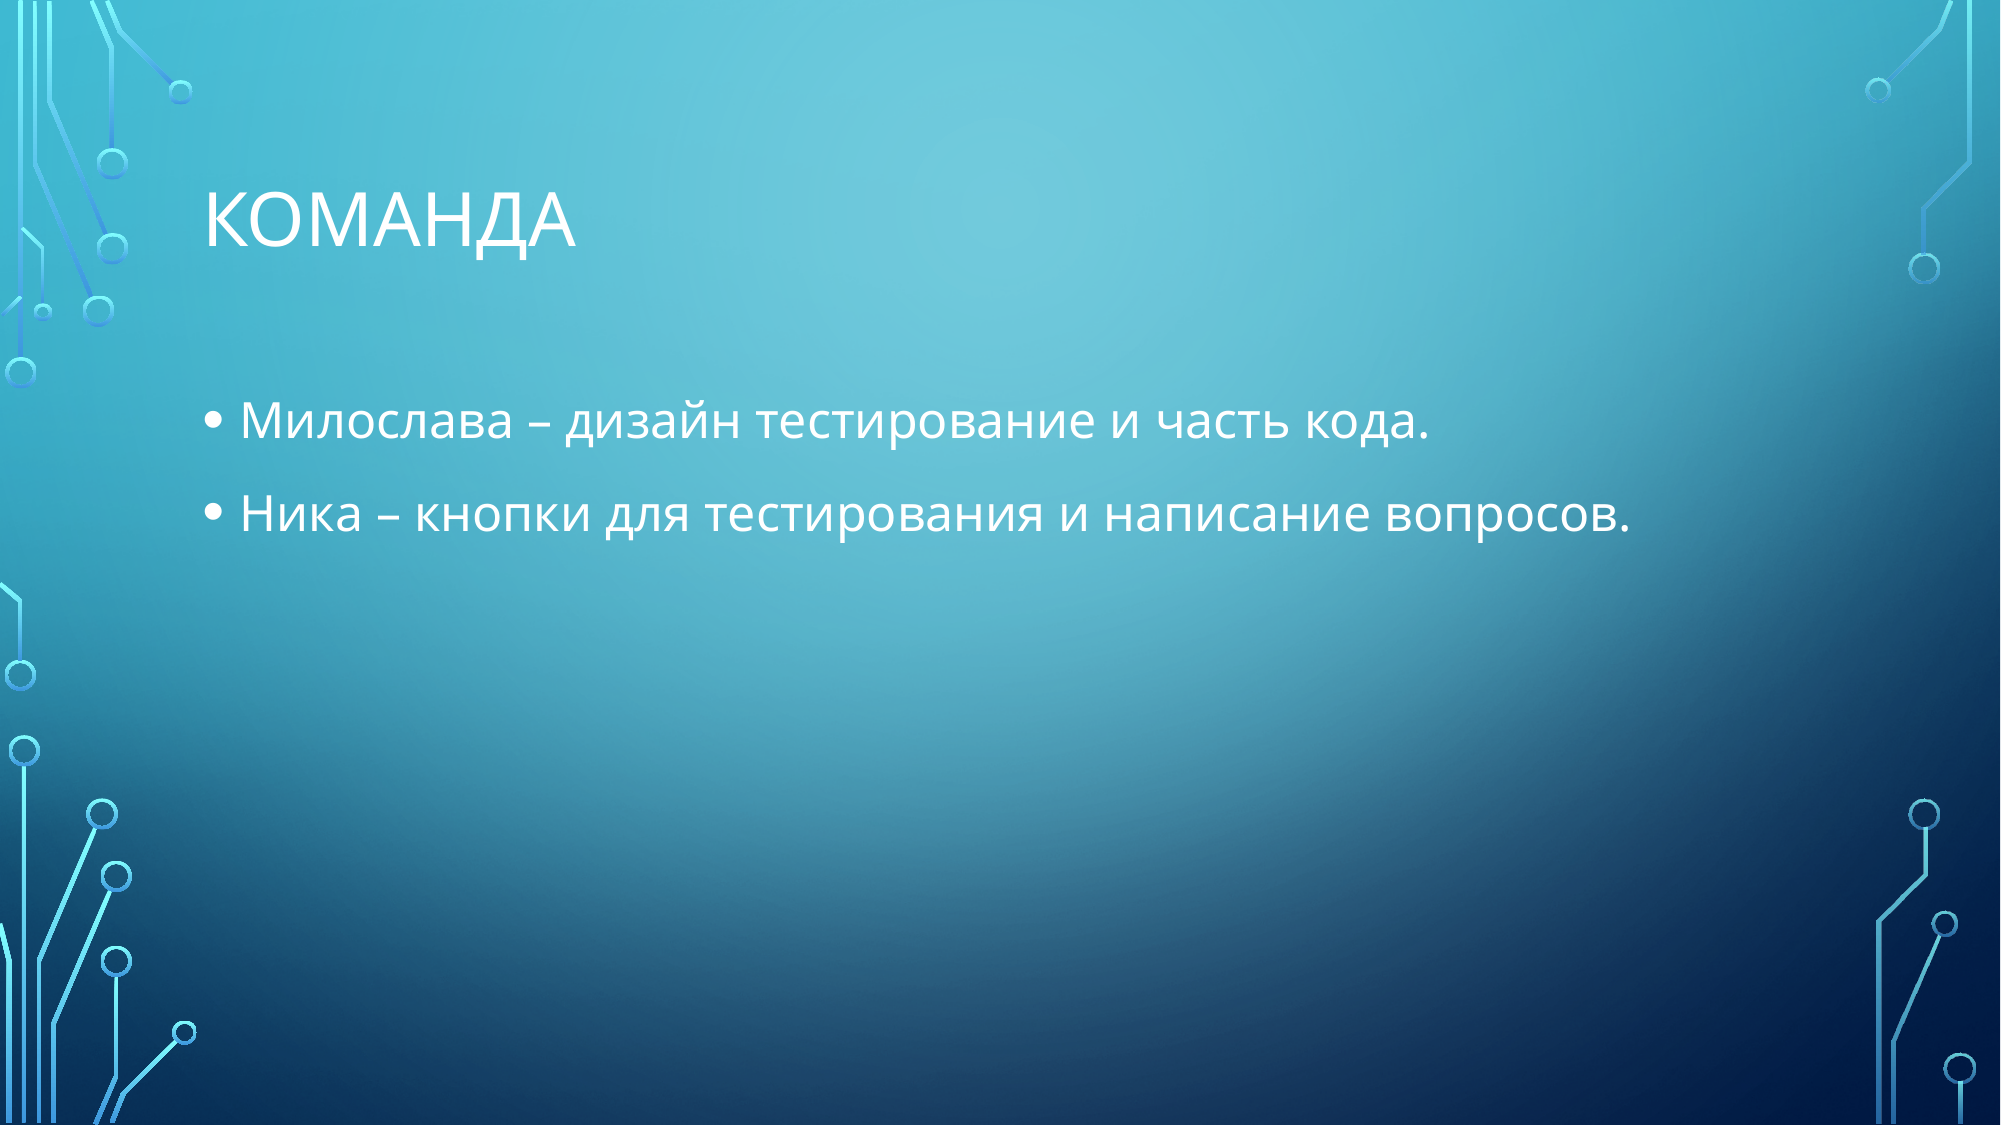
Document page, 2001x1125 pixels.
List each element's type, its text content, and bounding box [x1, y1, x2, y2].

list Милослава – дизайн тестирование и часть кода. Ника – кнопки для тестирования и написание вопросов. [187, 369, 1813, 950]
title Команда [187, 101, 1813, 344]
